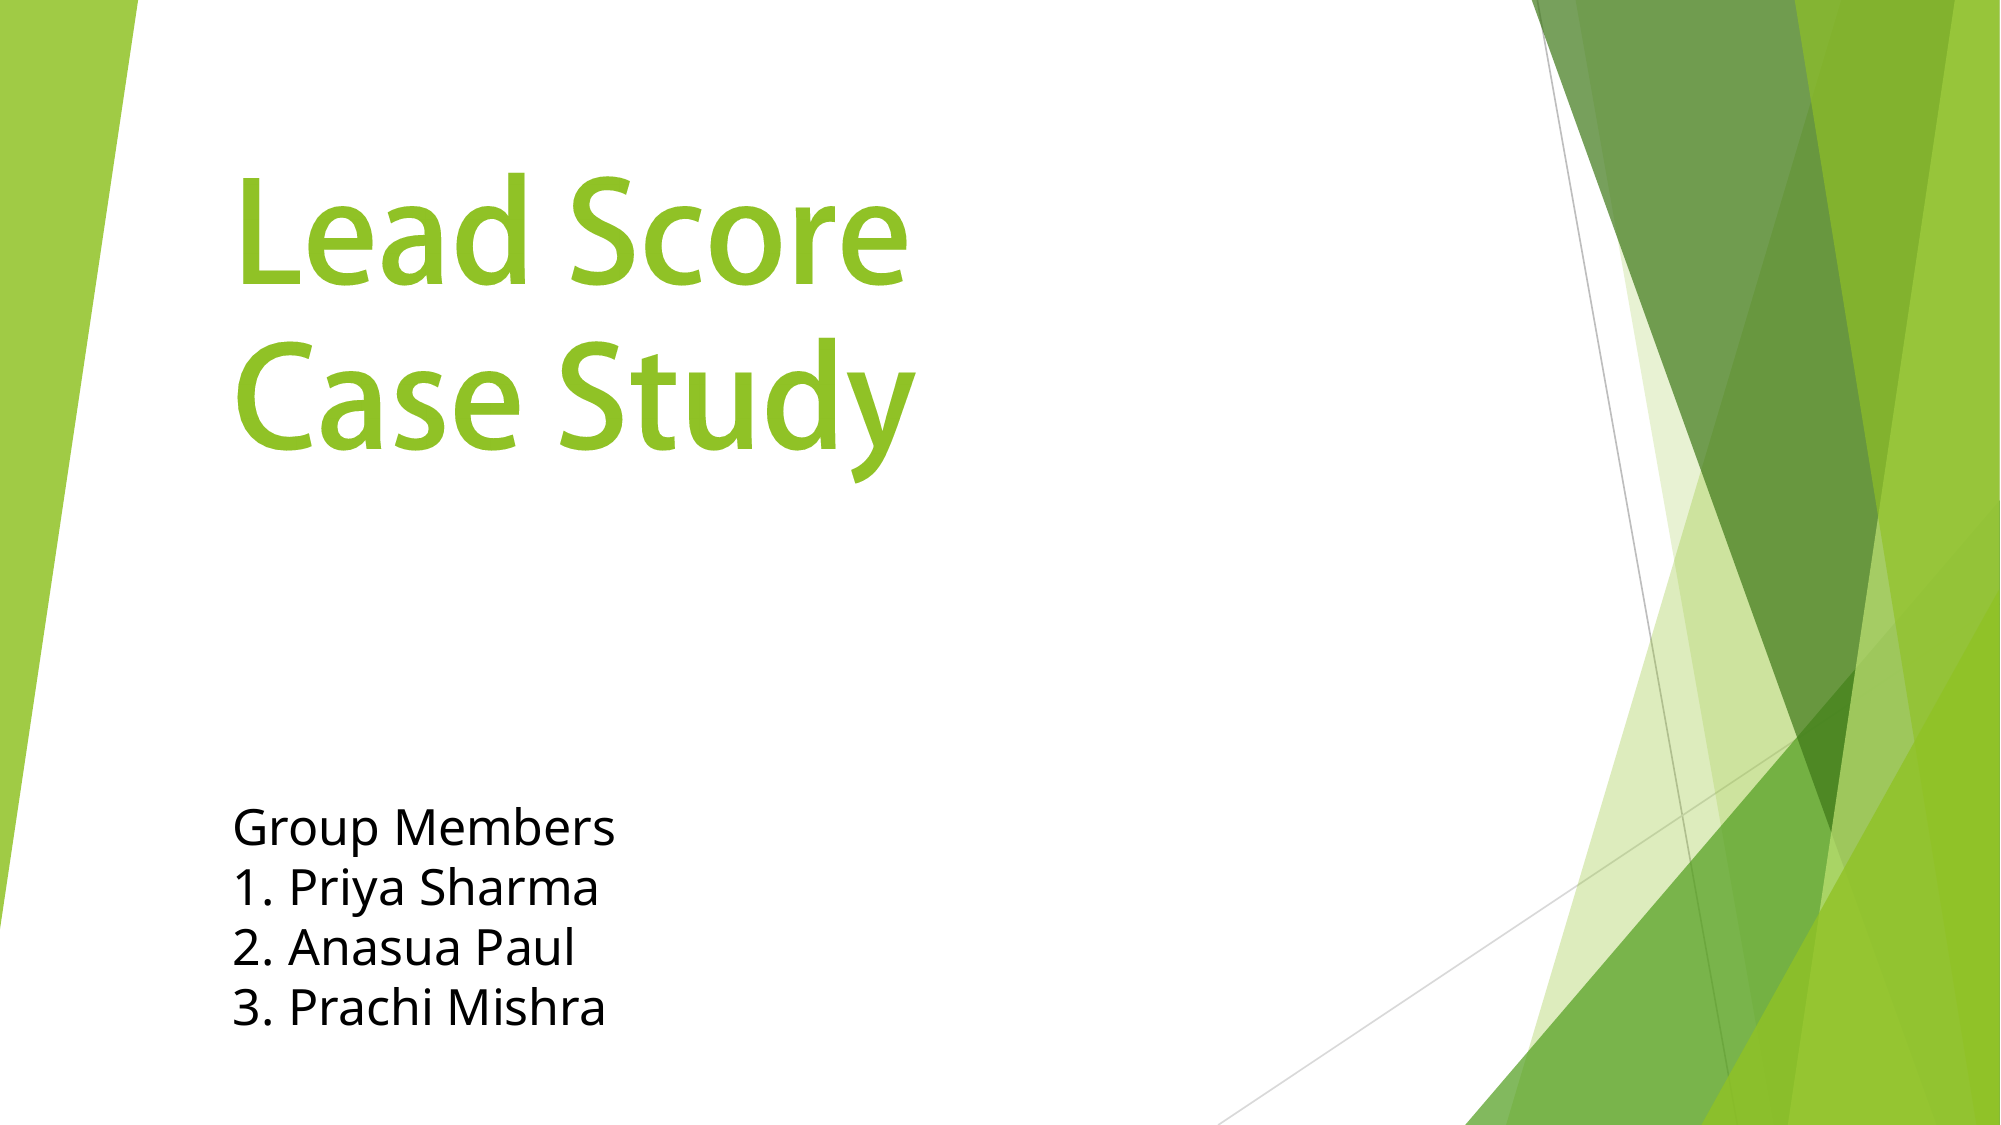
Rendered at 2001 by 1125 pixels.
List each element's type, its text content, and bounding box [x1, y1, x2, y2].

text_box Group Members Priya Sharma Anasua Paul Prachi Mishra [230, 793, 688, 1036]
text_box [232, 150, 1007, 488]
text_box [0, 0, 139, 930]
